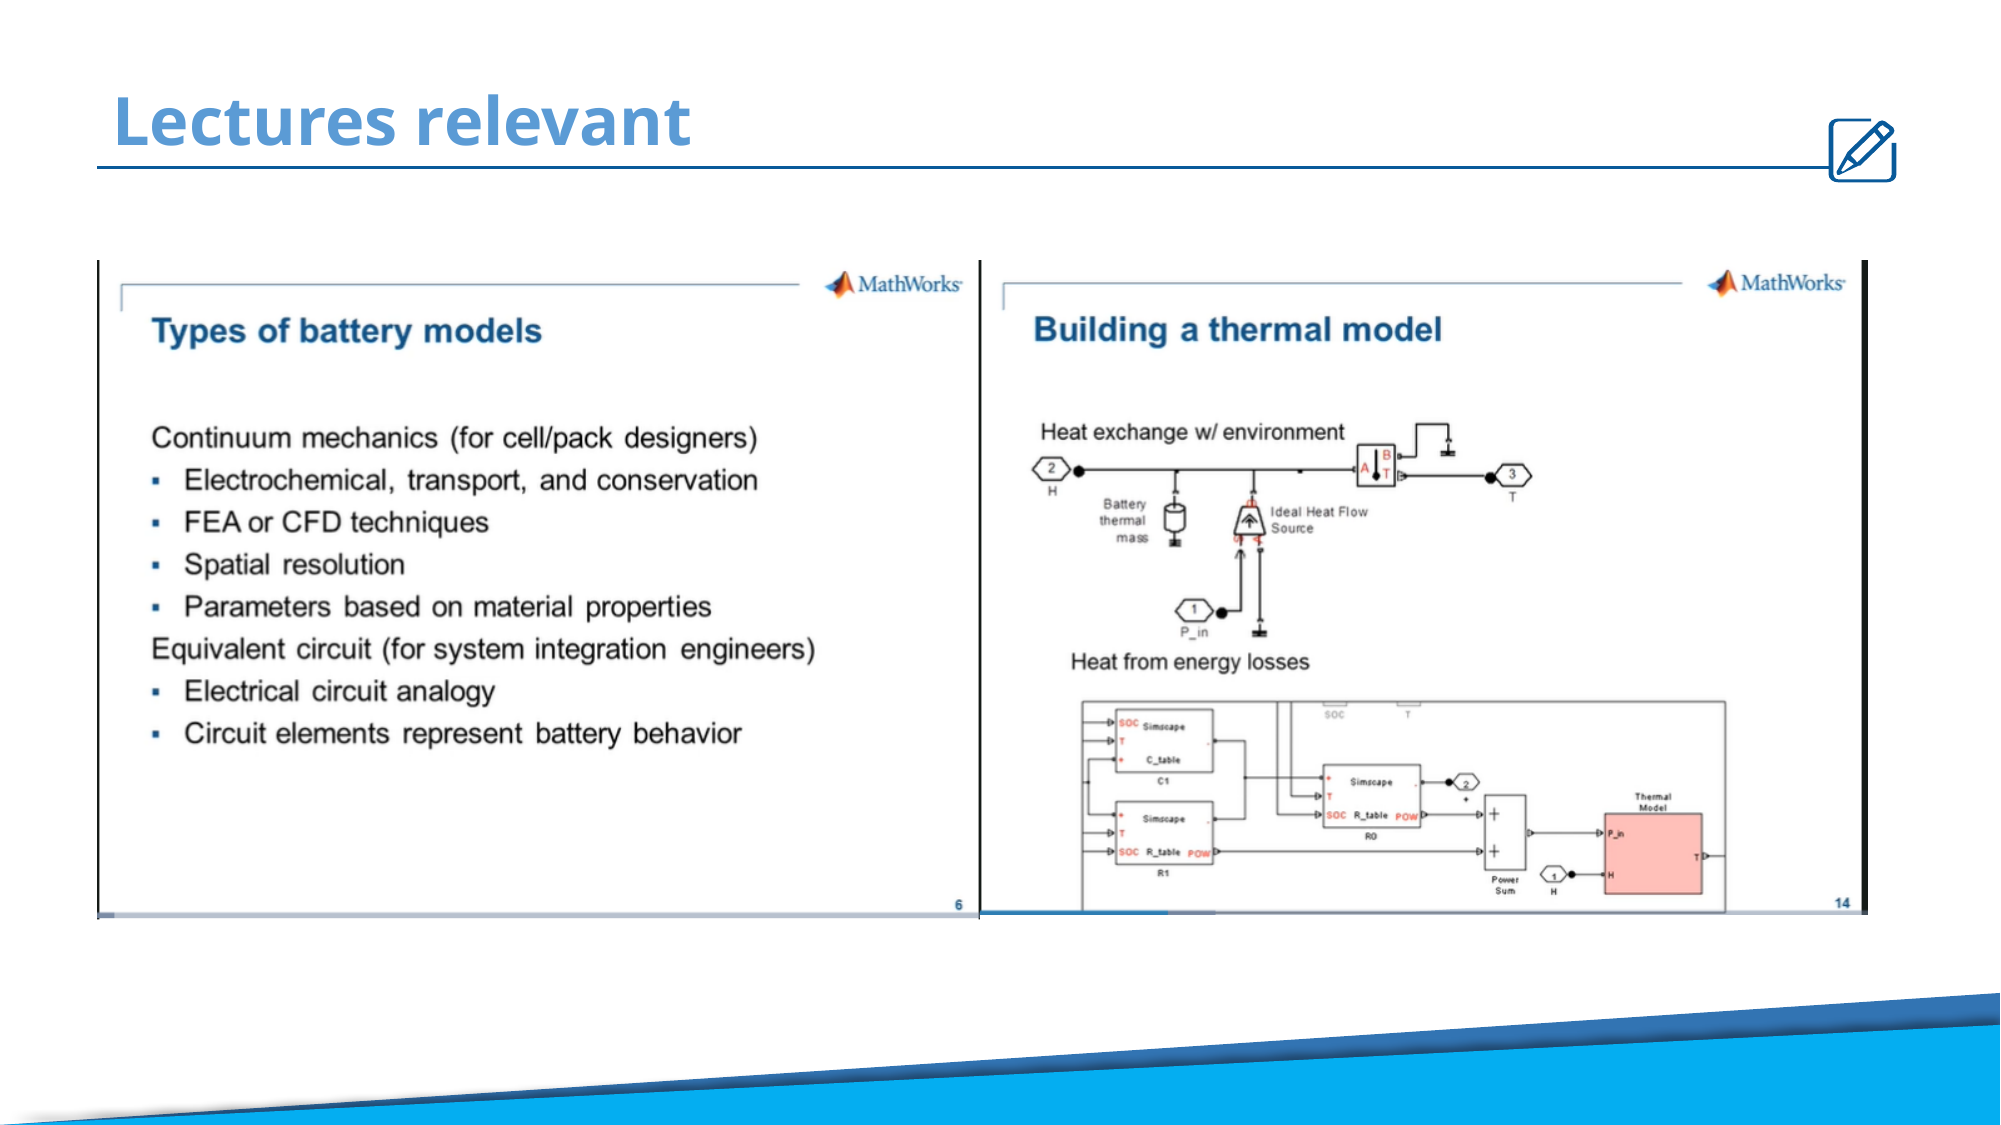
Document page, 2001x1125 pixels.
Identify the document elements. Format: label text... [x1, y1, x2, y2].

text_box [0, 992, 2000, 1125]
picture [97, 260, 1868, 922]
text_box [1828, 118, 1897, 183]
text_box Lectures relevant [97, 71, 1054, 167]
